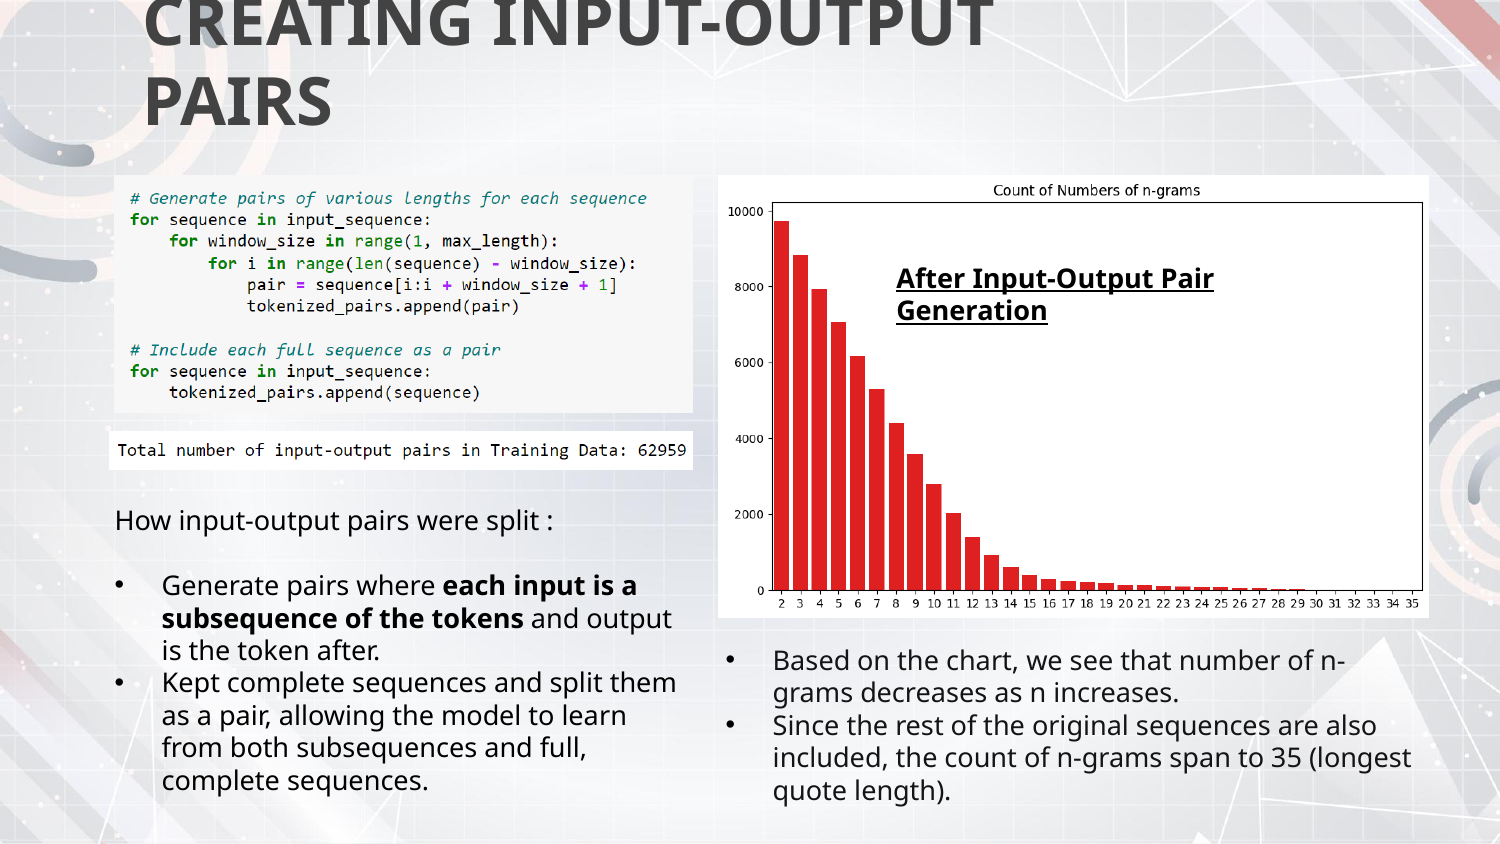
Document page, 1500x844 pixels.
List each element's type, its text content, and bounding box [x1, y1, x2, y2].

picture [0, 0, 1500, 844]
text_box Based on the chart, we see that number of n-grams decreases as n increases. Since the rest of the original sequences are also included, the count of n-grams span to 35 (longest quote length). [710, 635, 1429, 844]
text_box How input-output pairs were split : Generate pairs where each input is a subsequence of the tokens and output is the token after. Kept complete sequences and split them as a pair, allowing the model to learn from both subsequences and full, complete sequences. [99, 496, 703, 836]
title CREATING INPUT-OUTPUT PAIRS [127, 30, 1215, 154]
